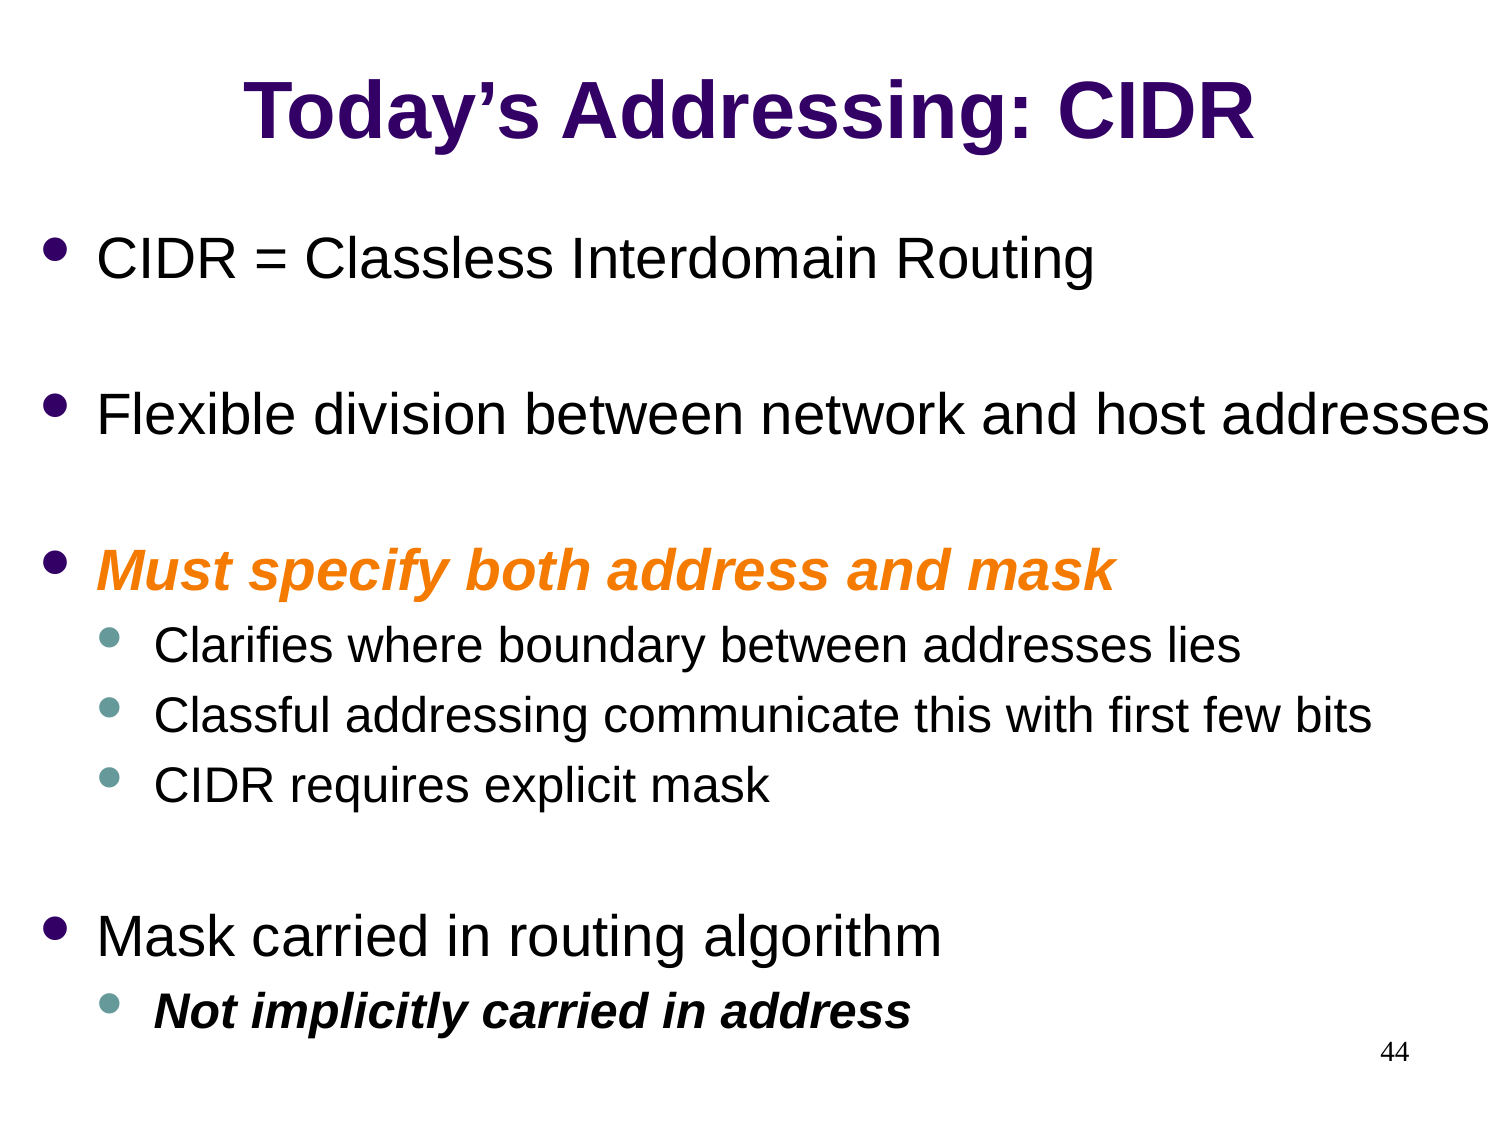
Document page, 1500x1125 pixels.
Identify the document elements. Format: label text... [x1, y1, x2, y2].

list CIDR = Classless Interdomain Routing Flexible division between network and host addresses Must specify both address and mask Clarifies where boundary between addresses lies Classful addressing communicate this with first few bits CIDR requires explicit mask Mask carried in routing algorithm Not implicitly carried in address [24, 212, 1500, 1006]
slide_number 44 [1074, 1024, 1426, 1101]
title Today’s Addressing: CIDR [0, 20, 1500, 163]
